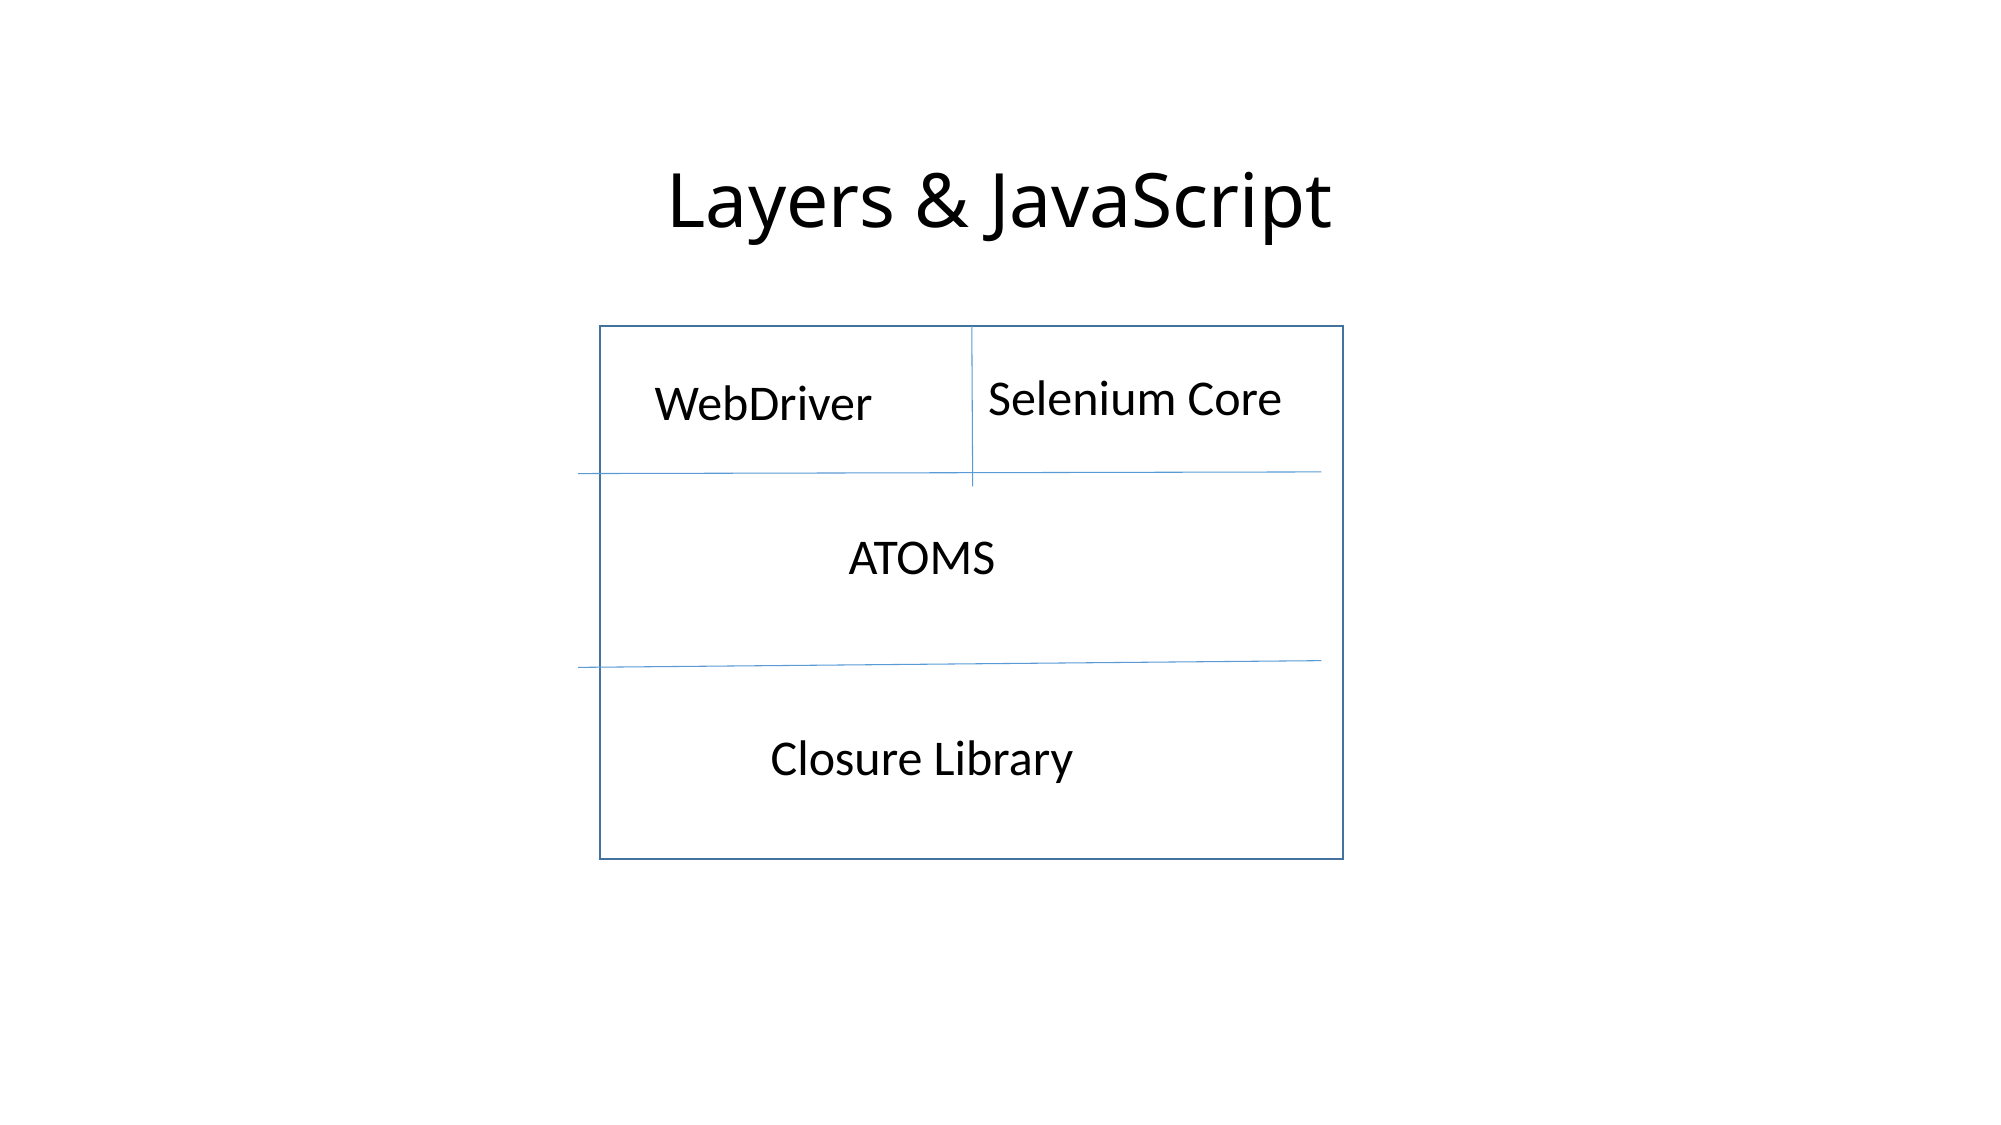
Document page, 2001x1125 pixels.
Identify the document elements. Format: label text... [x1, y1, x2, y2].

text_box [599, 325, 1344, 860]
text_box WebDriver [639, 362, 889, 438]
text_box ATOMS [833, 516, 1011, 592]
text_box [577, 660, 1322, 668]
title Layers & JavaScript [249, 148, 1750, 252]
text_box Selenium Core [973, 358, 1298, 434]
text_box Closure Library [755, 717, 1089, 793]
